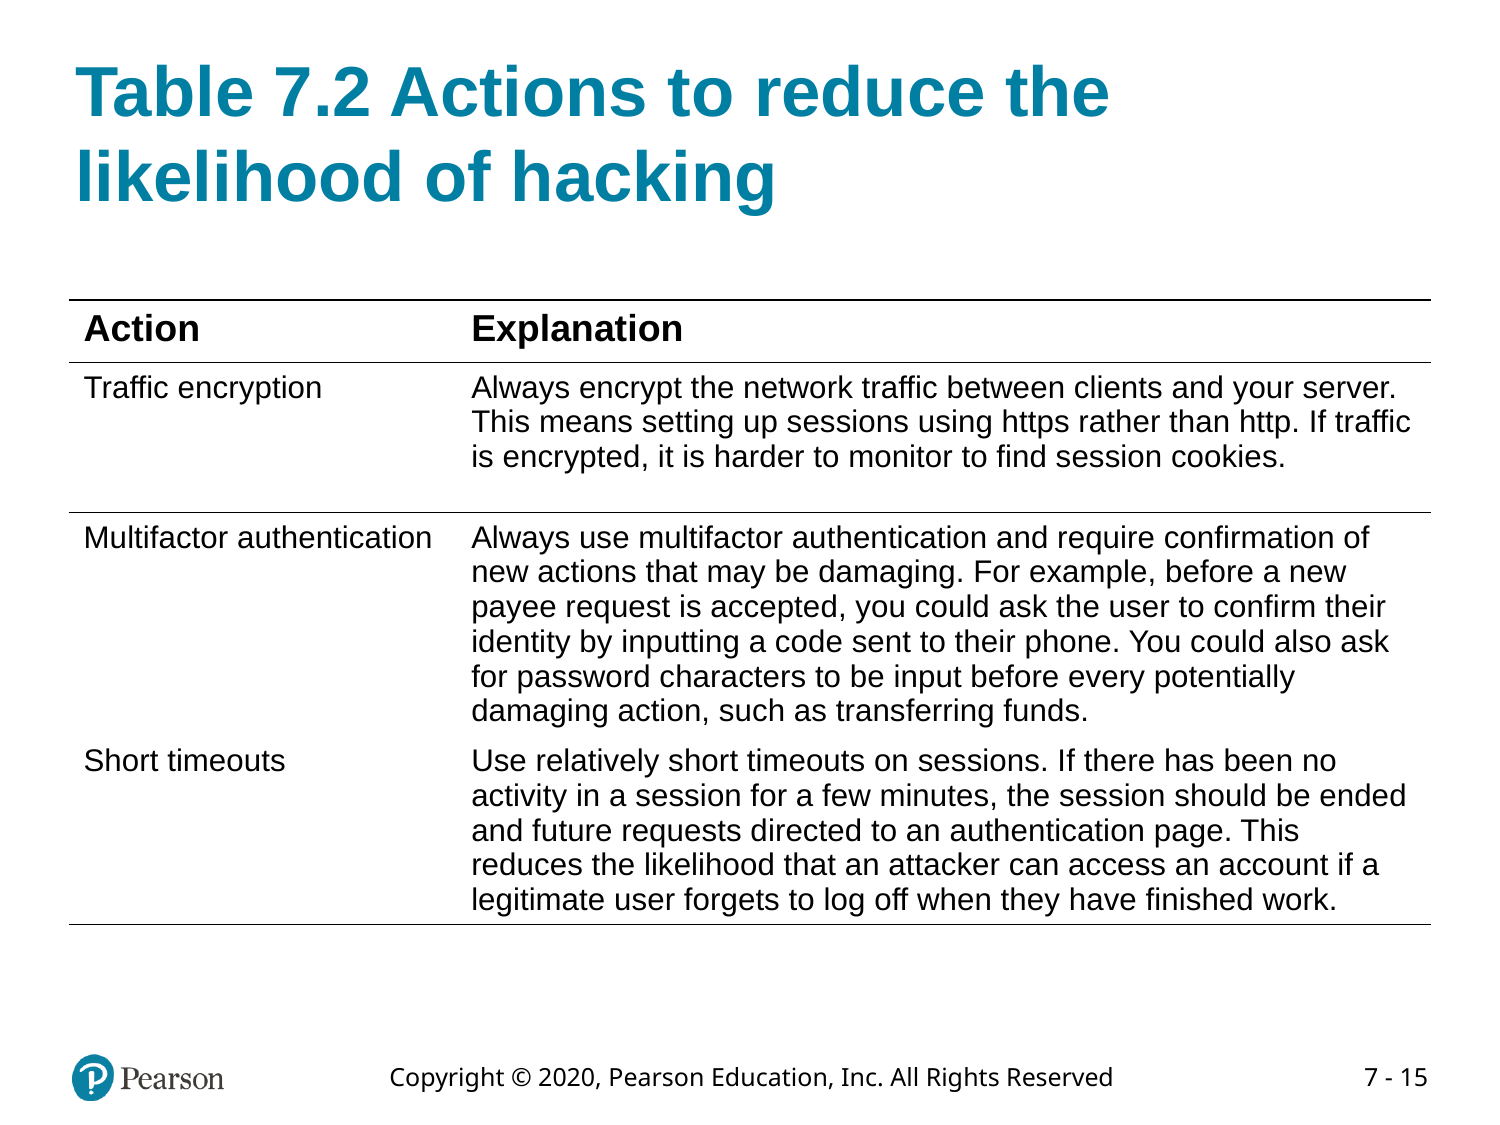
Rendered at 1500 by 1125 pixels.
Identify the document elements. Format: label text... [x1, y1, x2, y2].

title Table 7.2 Actions to reduce the likelihood of hacking [75, 35, 1425, 216]
picture [81, 1064, 107, 1089]
picture [99, 1054, 224, 1101]
table_cell Use relatively short timeouts on sessions. If there has been no activity in a session for a few minutes, the session should be ended and future requests directed to an authentication page. This reduces the likelihood that an attacker can access an account if a legitimate user forgets to log off when they have finished work. [456, 736, 1431, 924]
table_cell Always use multifactor authentication and require confirmation of new actions that may be damaging. For example, before a new payee request is accepted, you could ask the user to confirm their identity by inputting a code sent to their phone. You could also ask for password characters to be input before every potentially damaging action, such as transferring funds. [456, 513, 1431, 736]
table_cell Traffic encryption [69, 363, 456, 512]
table_cell Multifactor authentication [69, 513, 456, 736]
table_cell Short timeouts [69, 736, 456, 924]
table_cell Always encrypt the network traffic between clients and your server. This means setting up sessions using https rather than http. If traffic is encrypted, it is harder to monitor to find session cookies. [456, 363, 1431, 512]
table_header Action [69, 301, 456, 362]
picture [72, 1087, 83, 1101]
picture [72, 1054, 89, 1072]
table_header Explanation [456, 301, 1431, 362]
